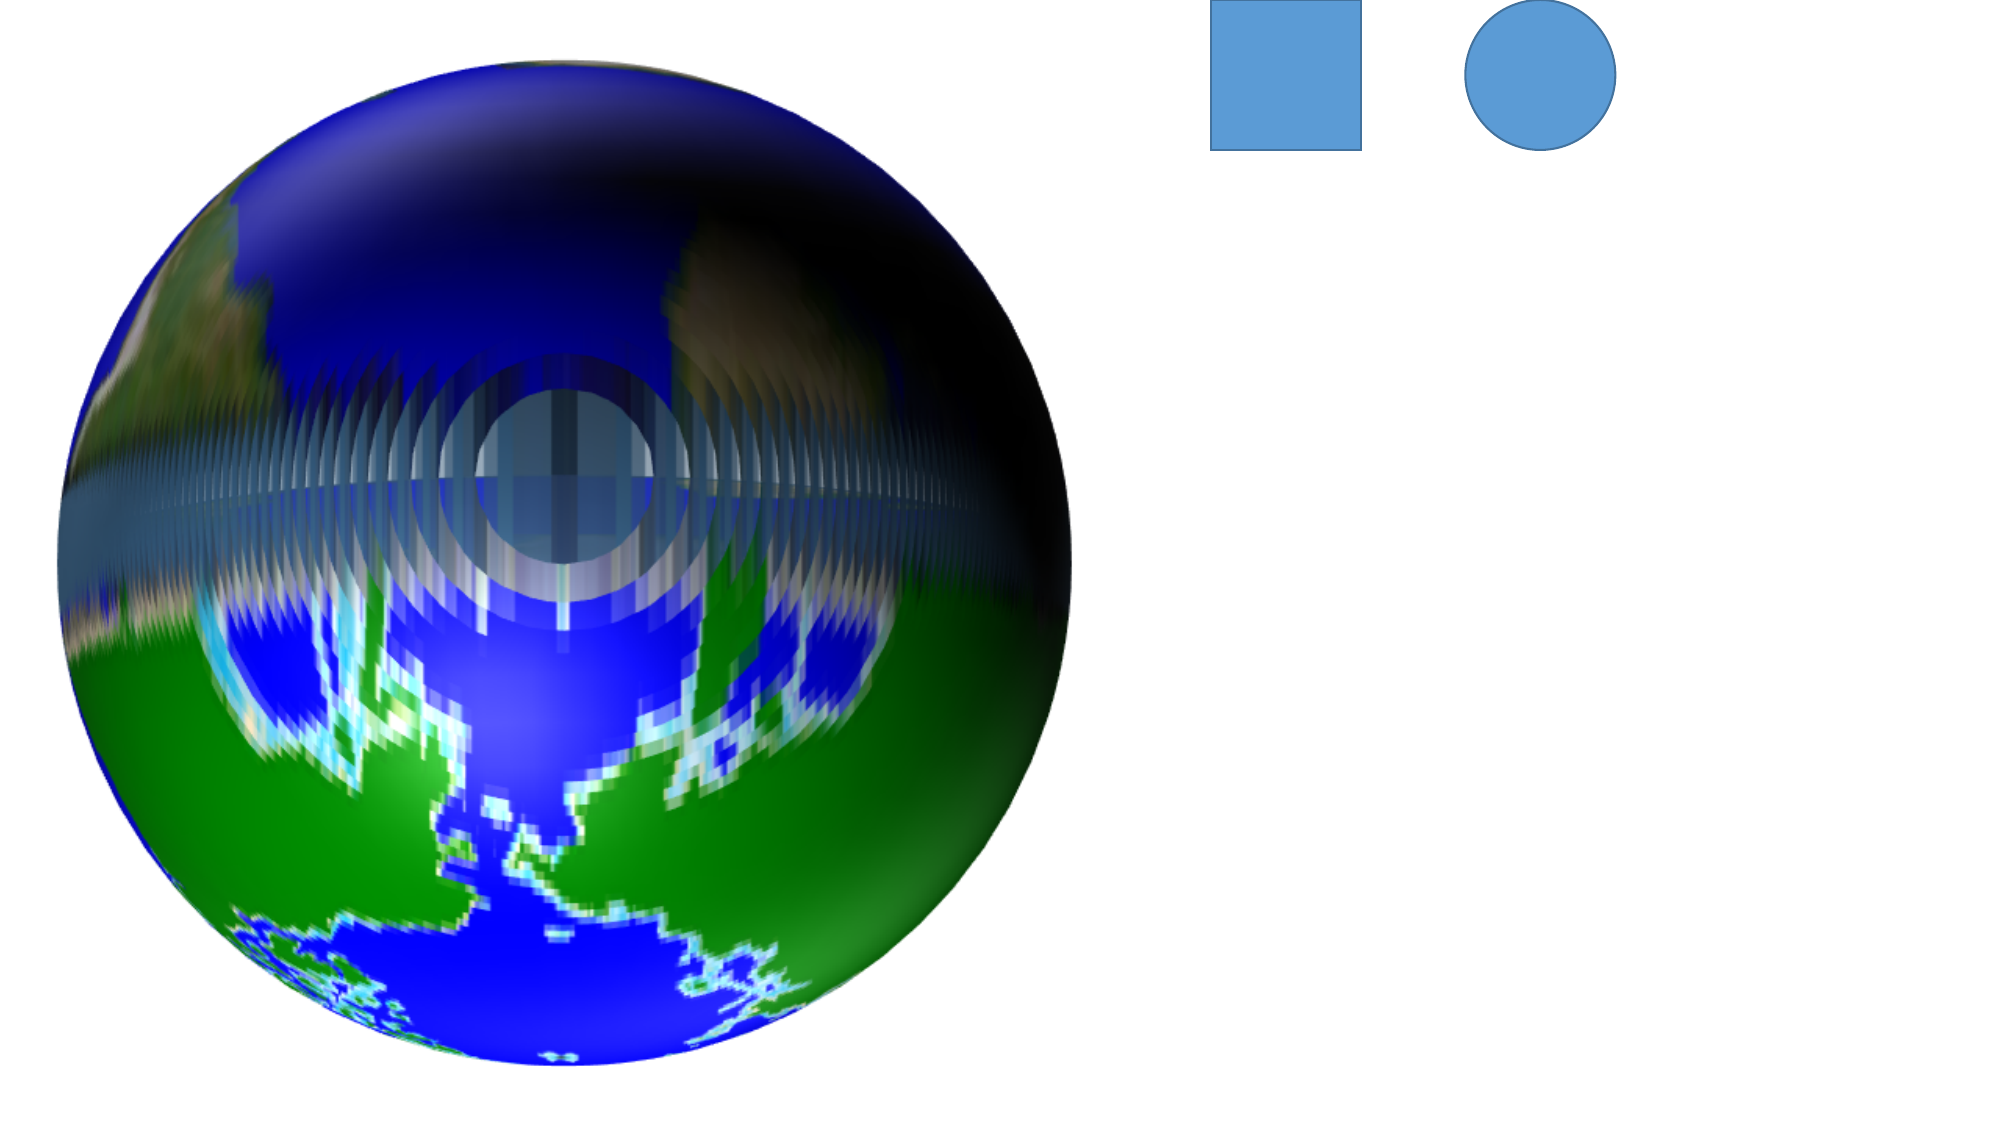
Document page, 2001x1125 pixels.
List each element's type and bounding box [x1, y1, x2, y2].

text_box [1464, 0, 1617, 151]
picture [55, 58, 1076, 1067]
text_box [1210, 0, 1362, 151]
